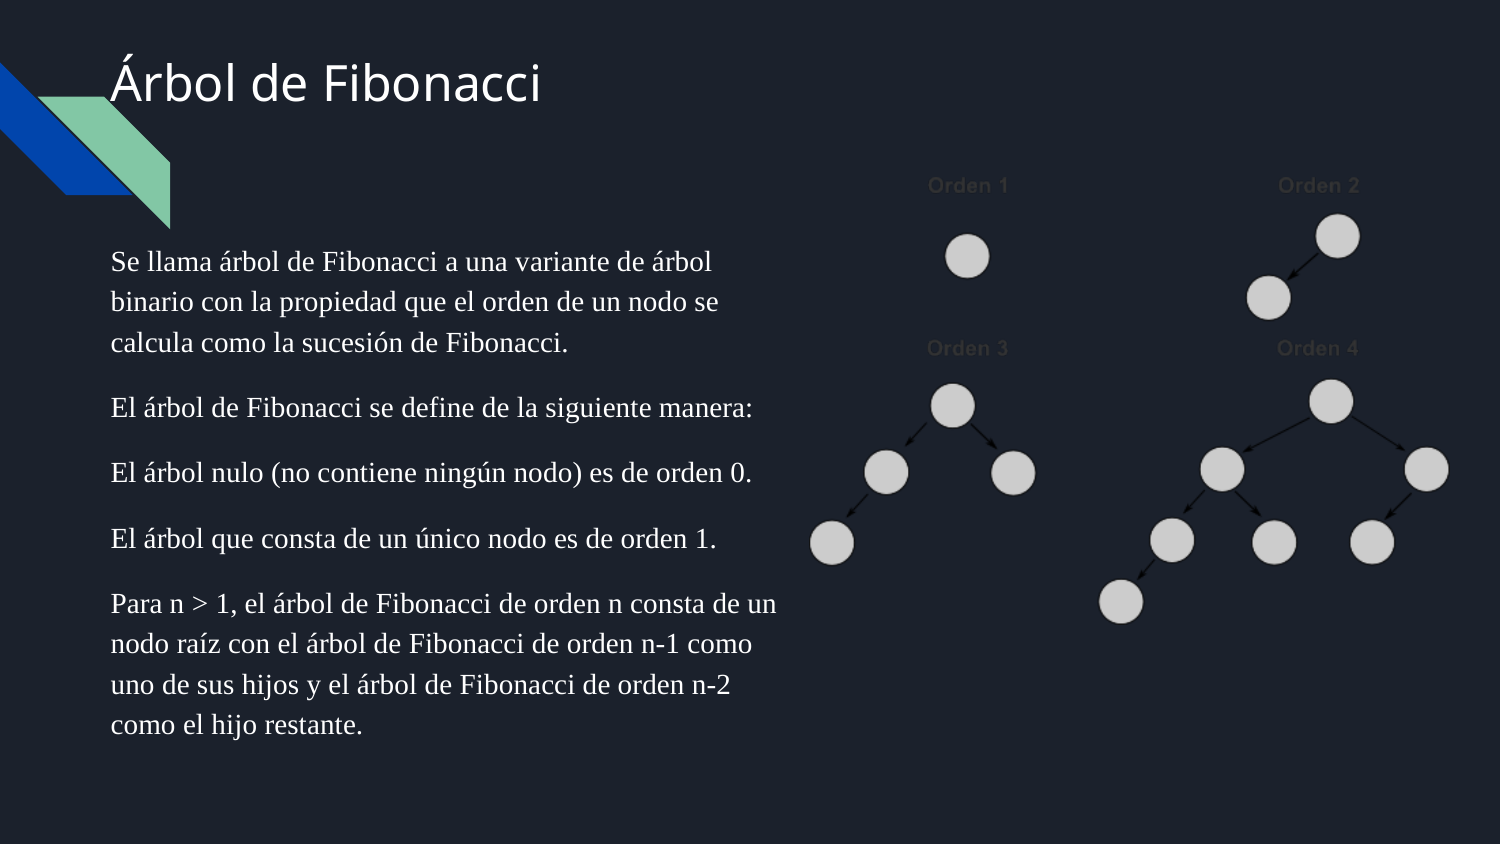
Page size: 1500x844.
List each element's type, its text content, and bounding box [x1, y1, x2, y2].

title Árbol de Fibonacci [95, 27, 1251, 178]
list Se llama árbol de Fibonacci a una variante de árbol binario con la propiedad que el orden de un nodo se calcula como la sucesión de Fibonacci. El árbol de Fibonacci se define de la siguiente manera: El árbol nulo (no contiene ningún nodo) es de orden 0. El árbol que consta de un único nodo es de orden 1. Para n > 1, el árbol de Fibonacci de orden n consta de un nodo raíz con el árbol de Fibonacci de orden n-1 como uno de sus hijos y el árbol de Fibonacci de orden n-2 como el hijo restante. [95, 222, 810, 844]
picture [809, 177, 1451, 625]
